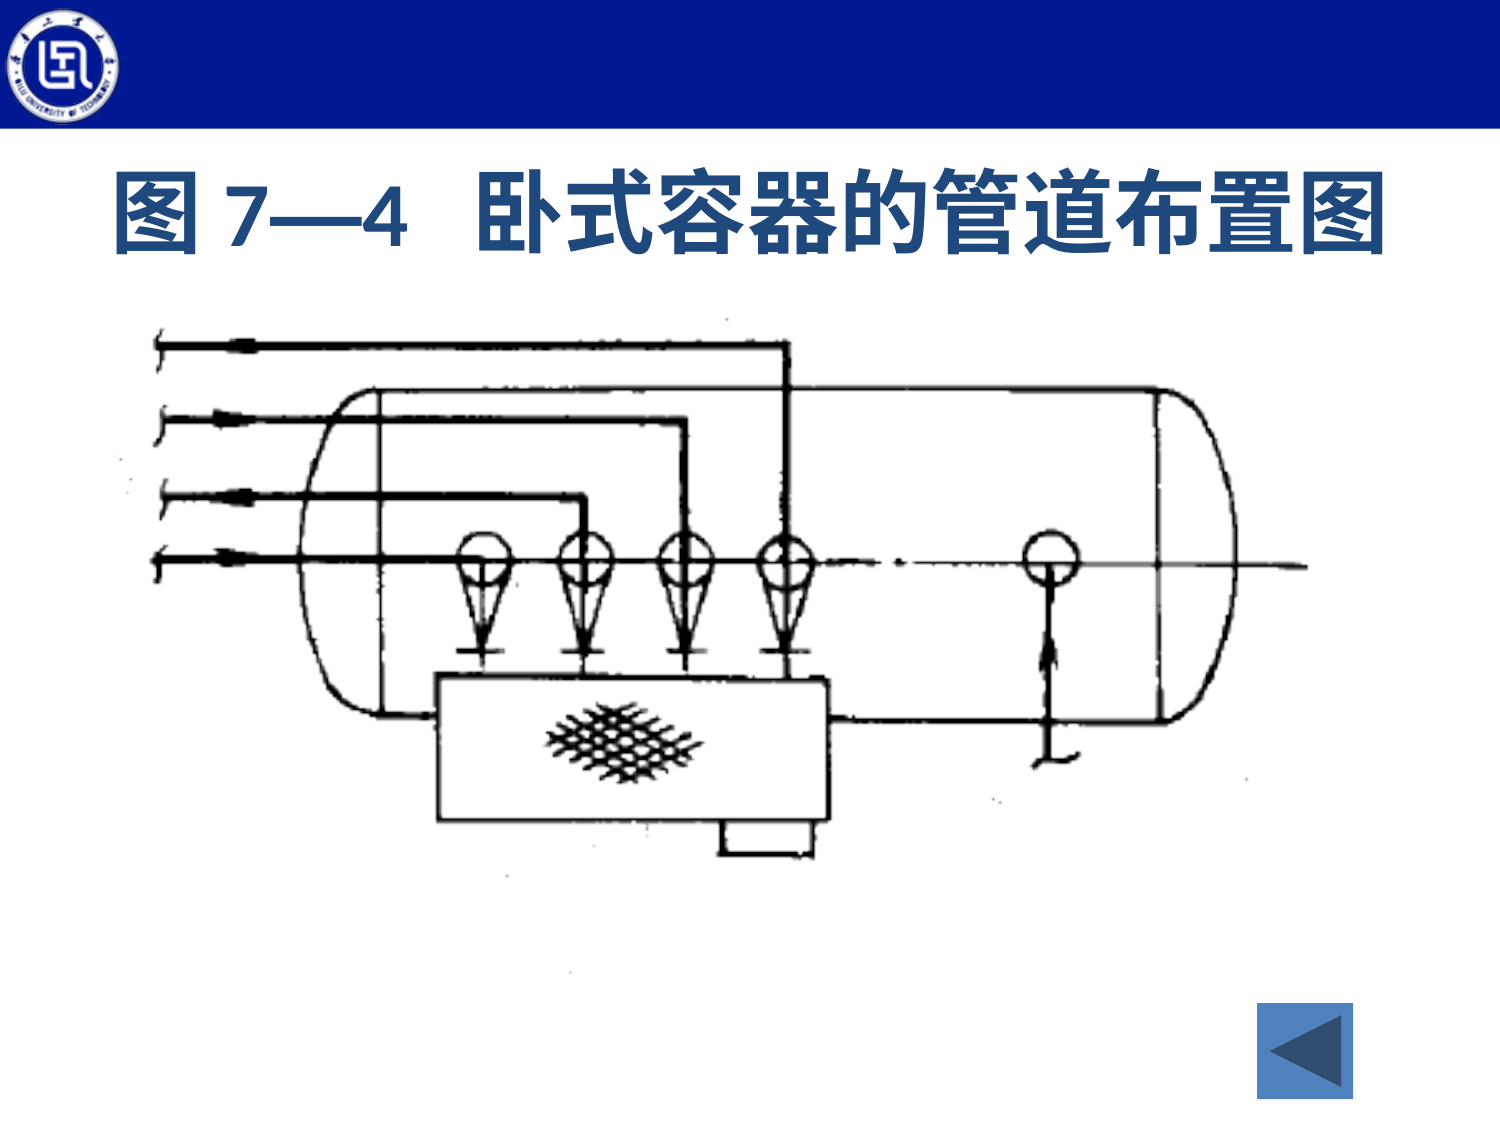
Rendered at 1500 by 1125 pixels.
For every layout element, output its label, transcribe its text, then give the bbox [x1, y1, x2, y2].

text_box [1257, 1003, 1354, 1100]
picture [114, 259, 1319, 999]
picture [1, 7, 123, 126]
title 图7—4 卧式容器的管道布置图 [80, 115, 1420, 304]
